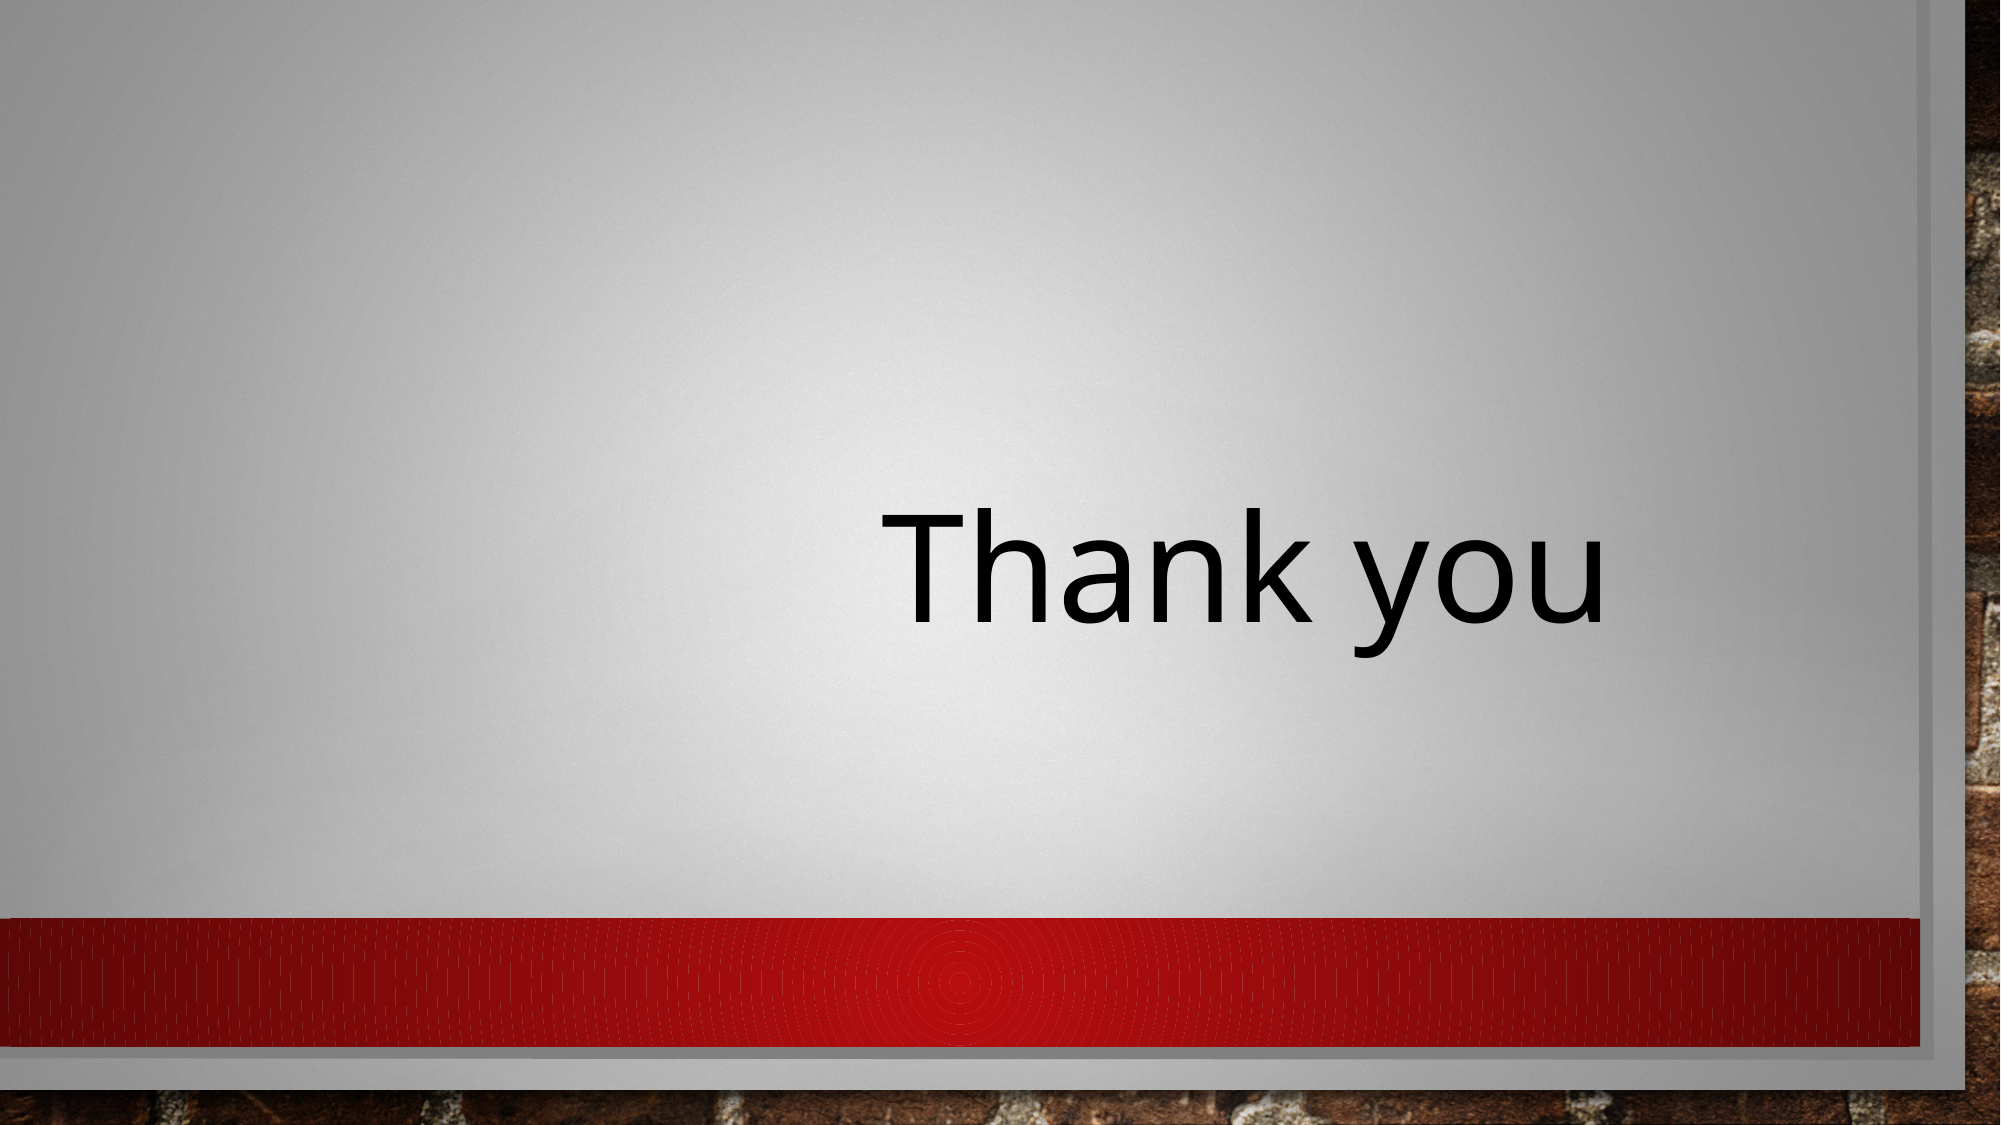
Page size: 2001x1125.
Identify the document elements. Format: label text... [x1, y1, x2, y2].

picture [0, 0, 2000, 1125]
text_box Thank you [866, 168, 1880, 957]
